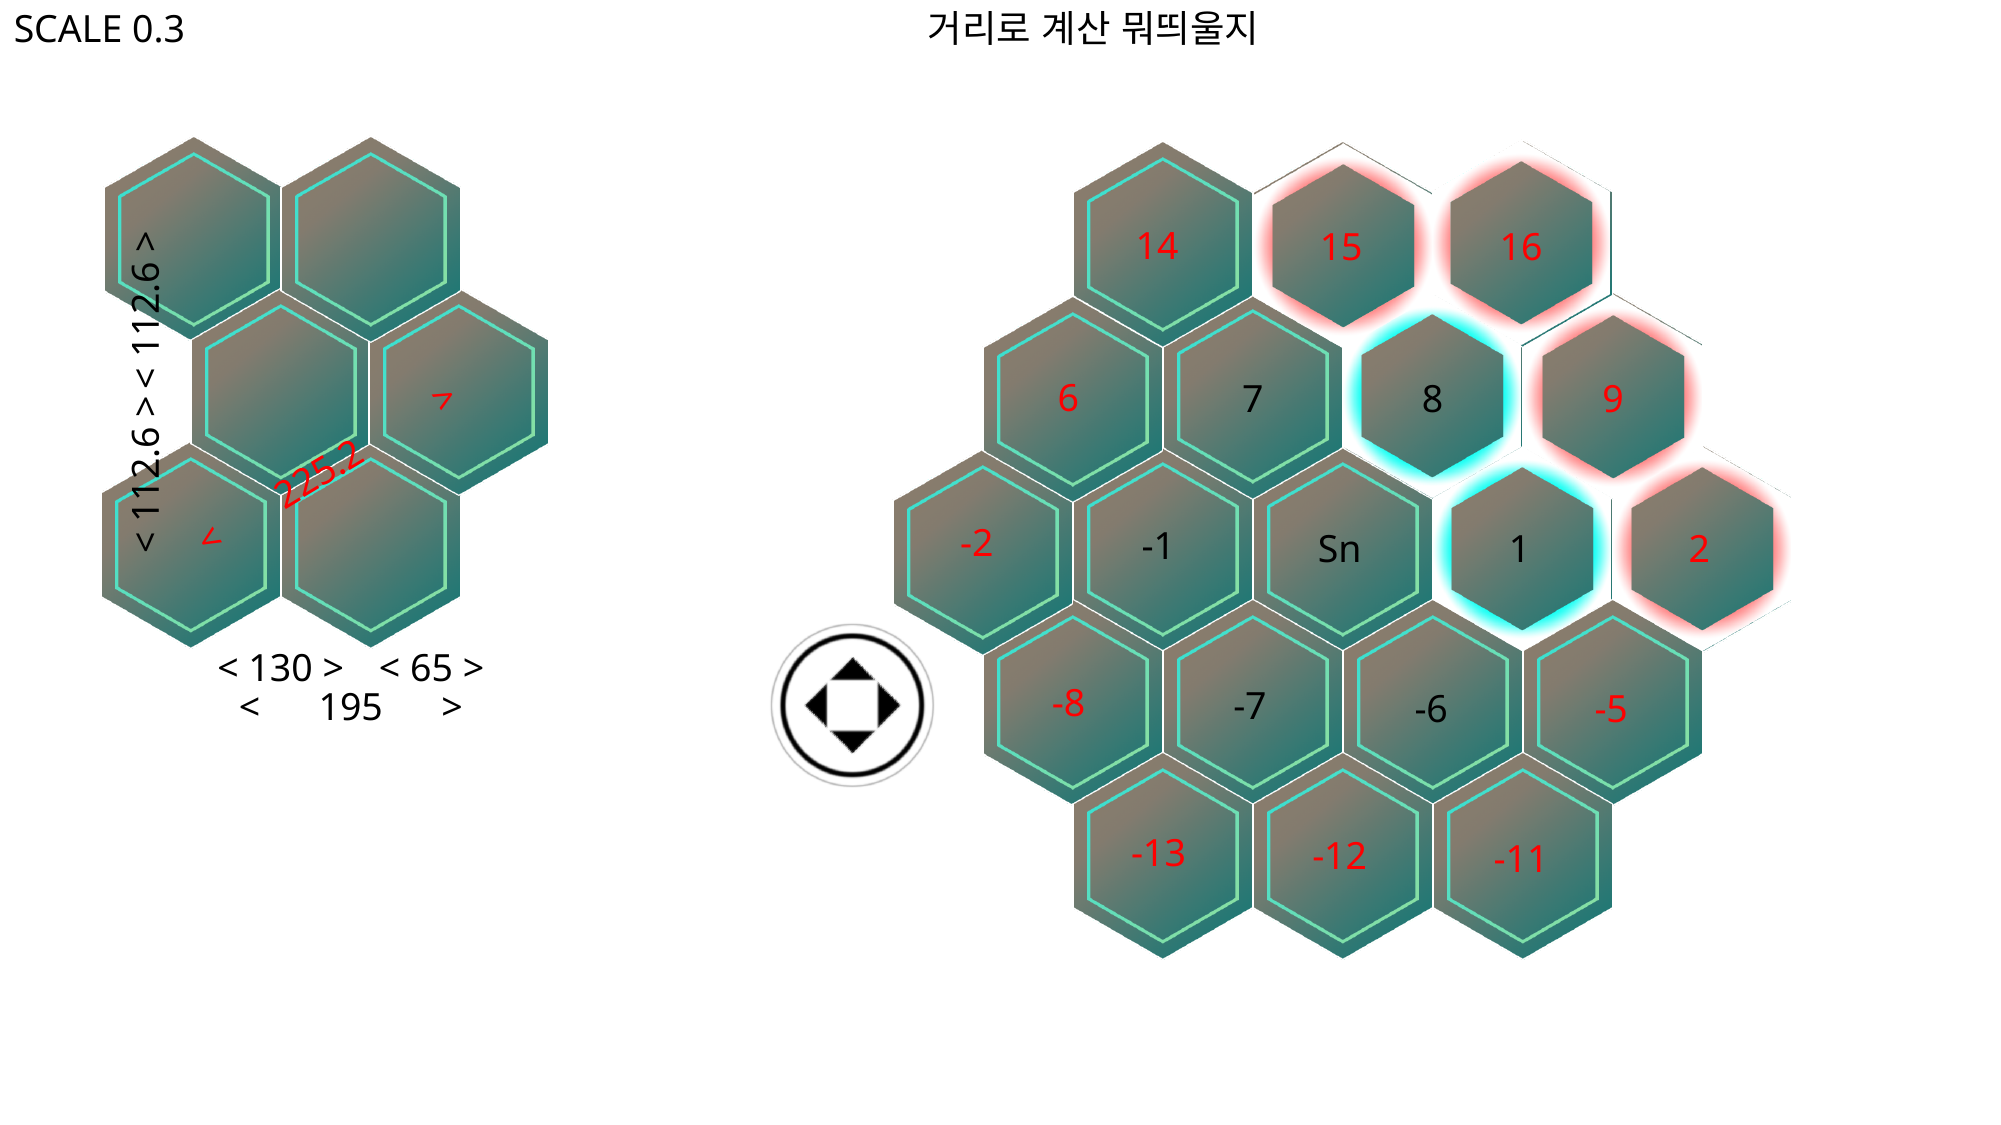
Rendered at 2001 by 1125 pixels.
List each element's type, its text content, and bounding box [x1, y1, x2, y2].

text_box SCALE 0.3 [0, 0, 235, 57]
text_box < 195 > [193, 675, 509, 736]
text_box 거리로 계산 뭐띄울지 [870, 0, 1317, 57]
text_box < 130 > [145, 649, 296, 697]
text_box < 112.6 > [114, 343, 174, 440]
text_box < 65 > [296, 637, 567, 697]
picture [768, 139, 1792, 960]
picture [100, 135, 549, 649]
